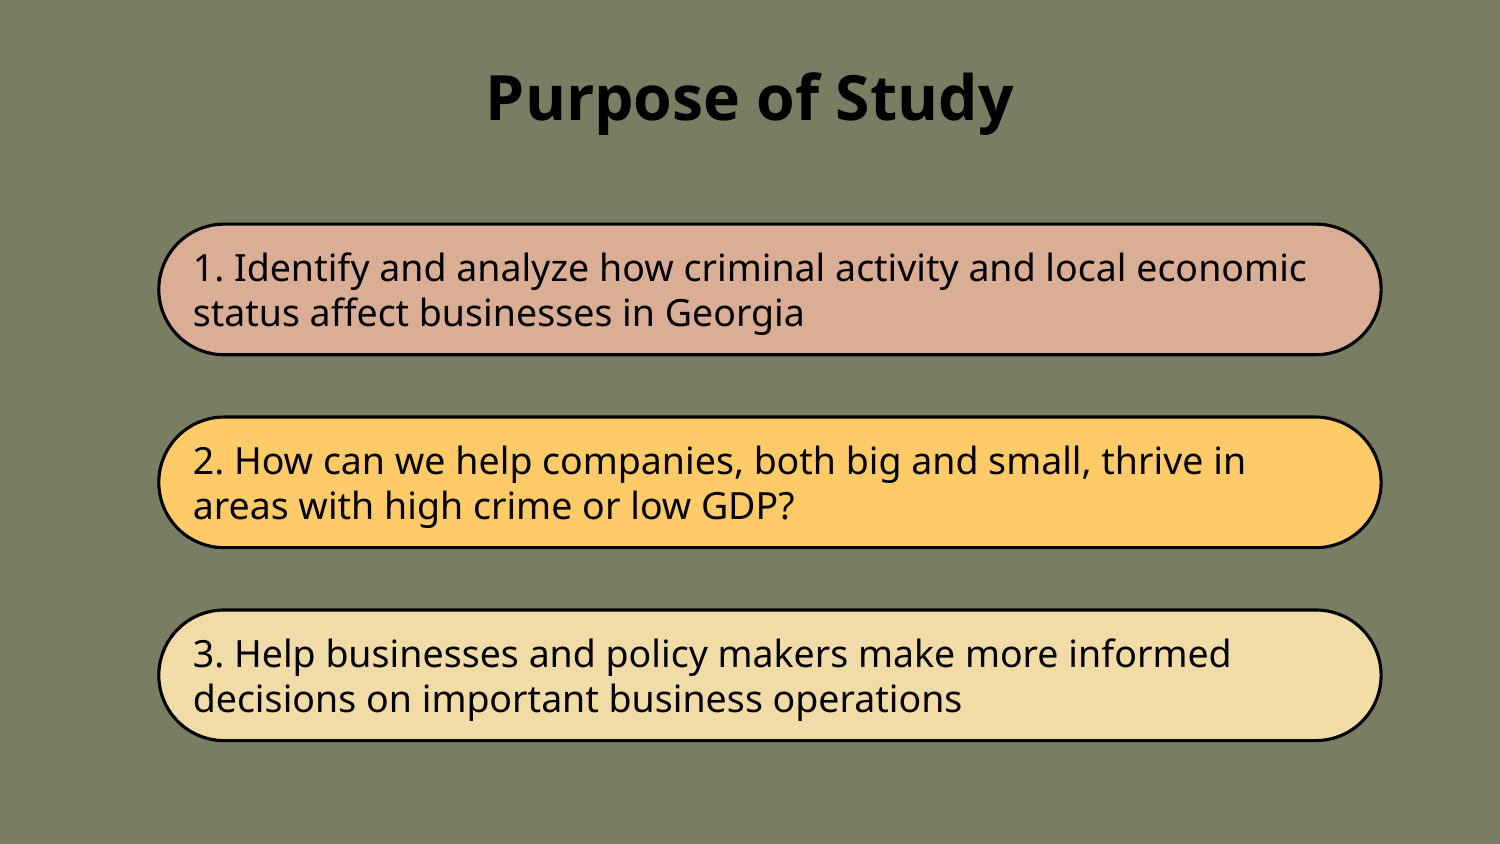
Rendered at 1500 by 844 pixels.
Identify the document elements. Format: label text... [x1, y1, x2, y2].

title Purpose of Study [75, 43, 1425, 138]
text_box 1. Identify and analyze how criminal activity and local economic status affect businesses in Georgia [158, 224, 1382, 355]
text_box 2. How can we help companies, both big and small, thrive in areas with high crime or low GDP? [158, 417, 1382, 548]
text_box 3. Help businesses and policy makers make more informed decisions on important business operations [158, 609, 1382, 741]
